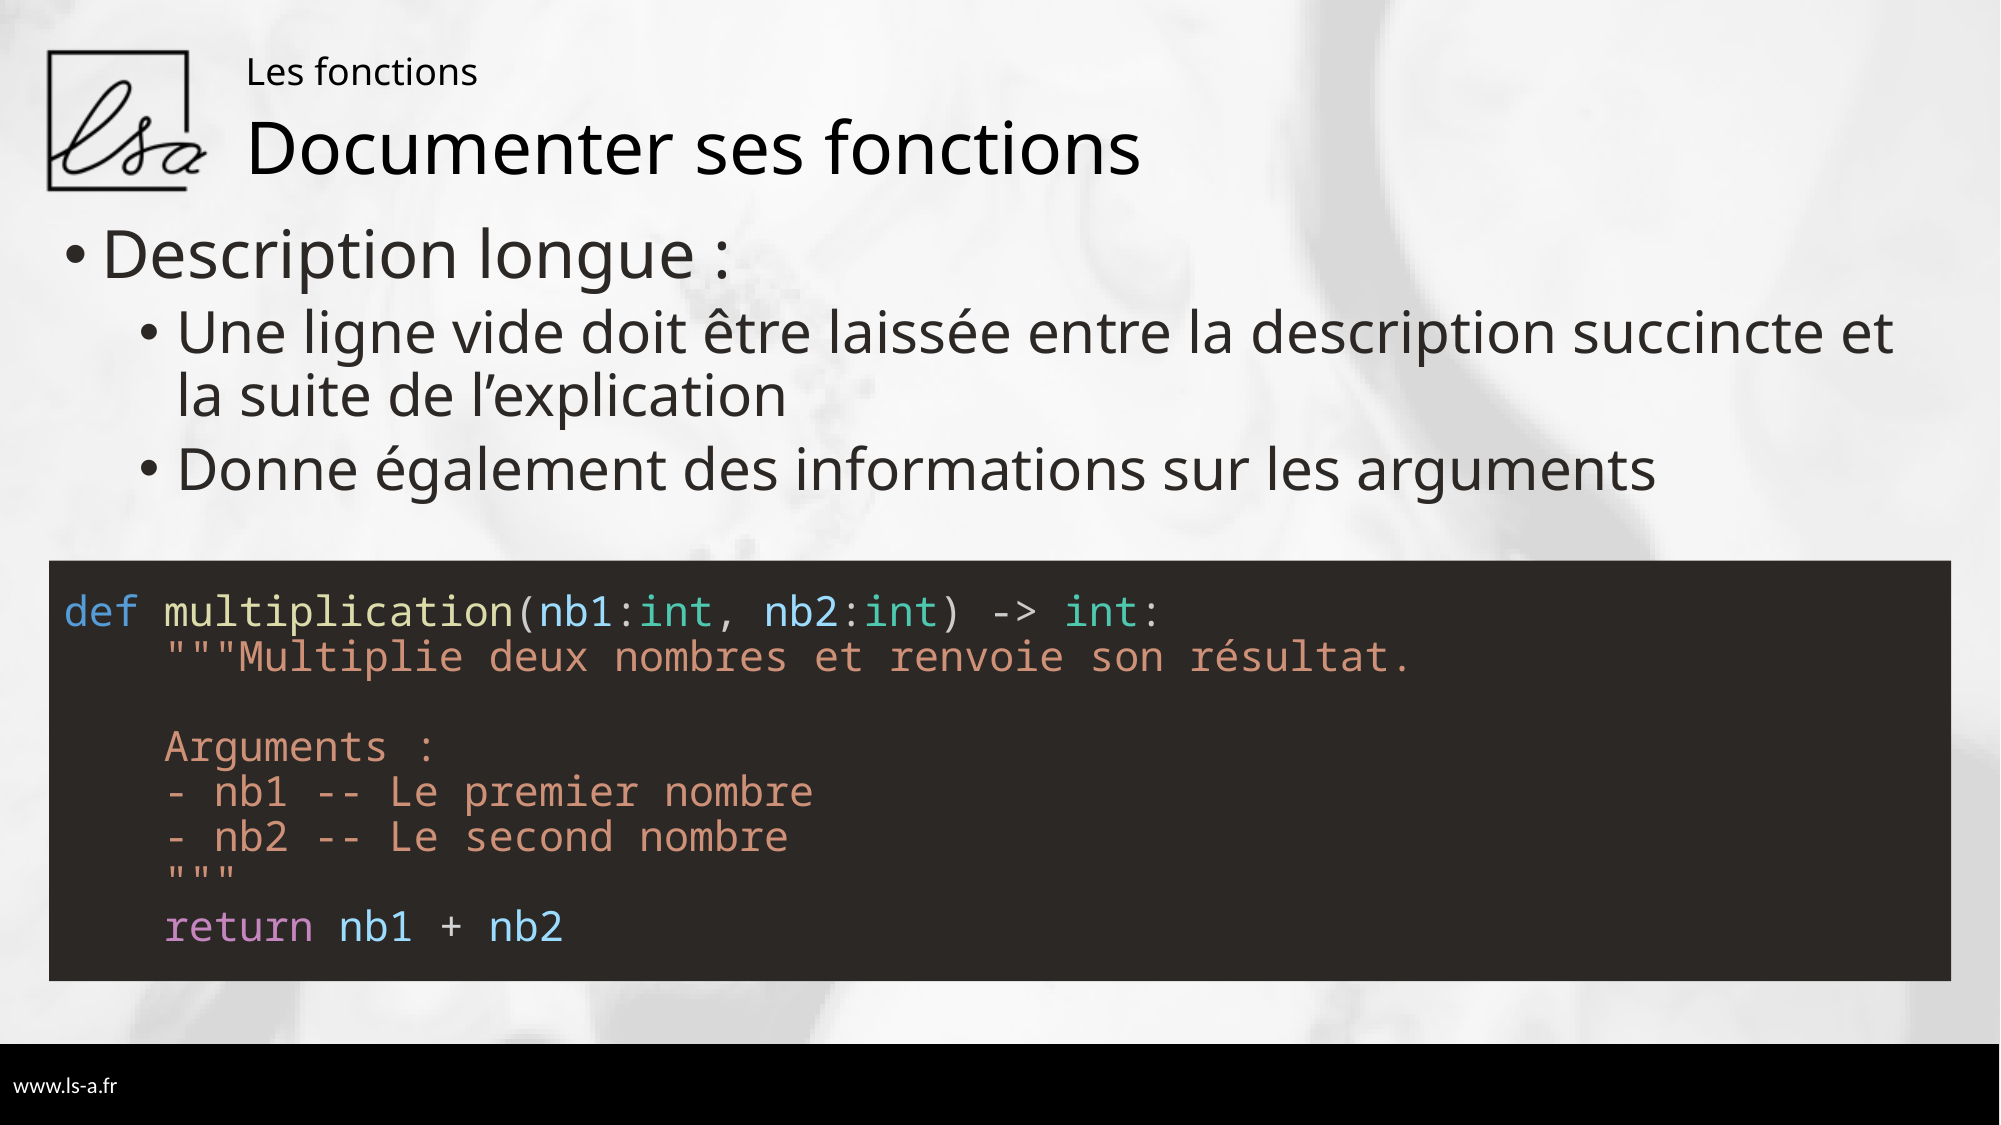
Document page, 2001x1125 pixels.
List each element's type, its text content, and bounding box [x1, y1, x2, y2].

picture [0, 0, 2000, 1125]
list Les fonctions [230, 46, 1952, 105]
list def multiplication(nb1:int, nb2:int) -> int: """Multiplie deux nombres et renvoie son résultat. Arguments : - nb1 -- Le premier nombre - nb2 -- Le second nombre """ return nb1 + nb2 [49, 560, 1952, 982]
title Documenter ses fonctions [230, 105, 1952, 188]
list Description longue : Une ligne vide doit être laissée entre la description succincte et la suite de l’explication Donne également des informations sur les arguments [49, 213, 1952, 542]
